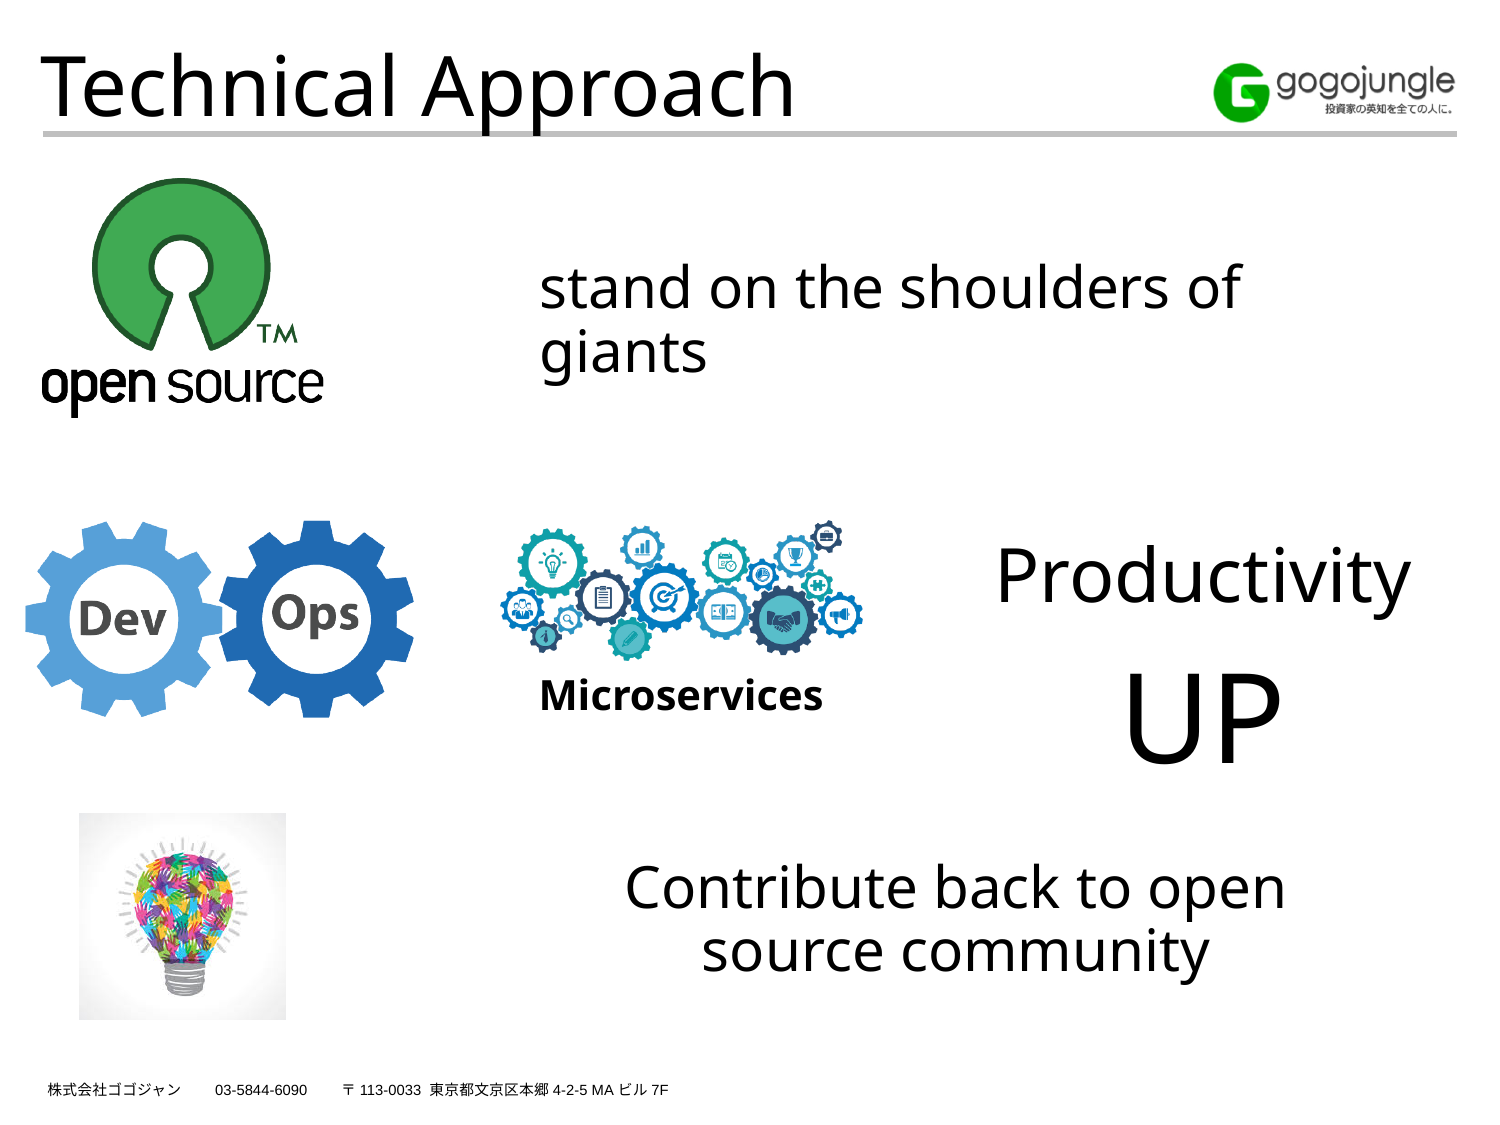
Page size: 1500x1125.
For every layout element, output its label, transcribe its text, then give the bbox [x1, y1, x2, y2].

text_box Technical Approach [25, 37, 1163, 133]
picture [25, 162, 340, 434]
picture [79, 813, 286, 1020]
picture [1208, 58, 1458, 127]
text_box Contribute back to open source community [525, 850, 1387, 983]
text_box Productivity UP [937, 520, 1469, 727]
text_box stand on the shoulders of giants [525, 251, 1387, 327]
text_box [25, 520, 863, 727]
